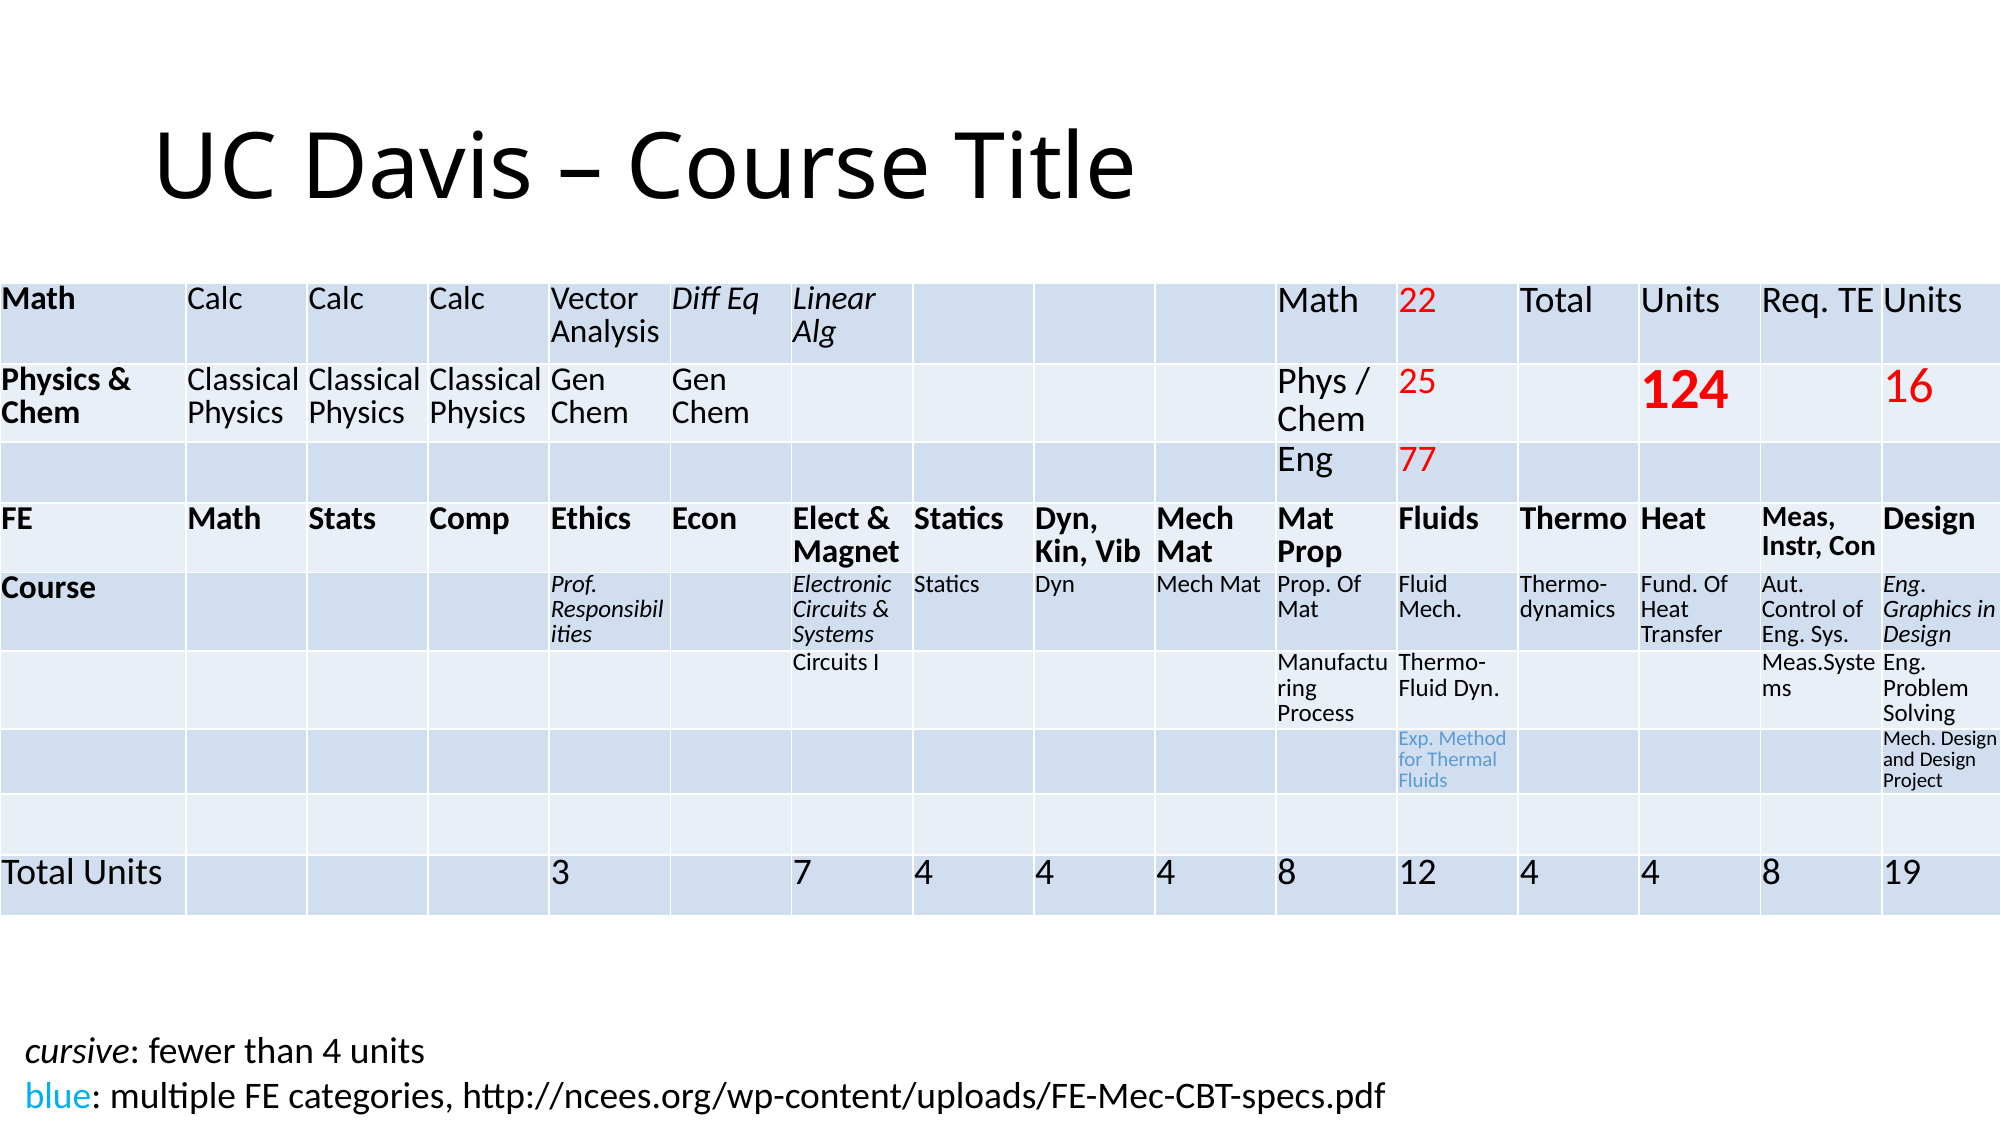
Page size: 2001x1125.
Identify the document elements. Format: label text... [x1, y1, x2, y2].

table_cell Stats [308, 504, 427, 572]
table_cell Thermo-dynamics [1519, 573, 1638, 650]
table_cell Mech Mat [1156, 504, 1275, 572]
table_cell [308, 573, 427, 650]
table_cell [1035, 652, 1154, 728]
table_cell 4 [914, 856, 1033, 915]
table_header Linear Alg [792, 284, 912, 363]
table_cell Econ [671, 504, 791, 572]
table_cell [550, 652, 670, 728]
table_cell [1519, 730, 1638, 793]
table_cell [308, 795, 427, 854]
table_cell Gen Chem [550, 365, 670, 441]
table_cell Aut. Control of Eng. Sys. [1761, 573, 1881, 650]
table_cell [671, 795, 791, 854]
table_cell Prof. Responsibilities [550, 573, 670, 650]
table_cell [914, 652, 1033, 728]
table_cell [914, 443, 1033, 502]
table_cell [187, 856, 306, 915]
table_cell Dyn [1035, 573, 1154, 650]
table_cell Circuits I [792, 652, 912, 728]
table_cell Eng. Problem Solving [1883, 652, 2000, 728]
table_cell [187, 652, 306, 728]
table_cell [792, 443, 912, 502]
table_cell [671, 573, 791, 650]
table_cell [1519, 443, 1638, 502]
table_cell [1519, 795, 1638, 854]
table_cell Elect & Magnet [792, 504, 912, 572]
table_cell Math [187, 504, 306, 572]
table_cell 7 [792, 856, 912, 915]
table_cell [550, 730, 670, 793]
table_header Total [1519, 284, 1638, 363]
table_cell [1277, 730, 1396, 793]
table_cell Statics [914, 573, 1033, 650]
table_header Calc [308, 284, 427, 363]
table_cell [914, 795, 1033, 854]
table_header 22 [1398, 284, 1517, 363]
table_header Units [1640, 284, 1760, 363]
table_cell [671, 730, 791, 793]
table_cell Statics [914, 504, 1033, 572]
table_cell [187, 443, 306, 502]
table_cell Meas, Instr, Con [1761, 504, 1881, 572]
table_cell Fluid Mech. [1398, 573, 1517, 650]
table_header [1156, 284, 1275, 363]
table_cell Physics & Chem [1, 365, 185, 441]
table_cell Classical Physics [308, 365, 427, 441]
table_cell Prop. Of Mat [1277, 573, 1396, 650]
table_cell [671, 856, 791, 915]
table_cell Electronic Circuits & Systems [792, 573, 912, 650]
table_cell 4 [1519, 856, 1638, 915]
table_cell [187, 730, 306, 793]
table_cell 16 [1883, 365, 2000, 441]
table_cell [308, 652, 427, 728]
table_cell [550, 443, 670, 502]
table_cell Dyn, Kin, Vib [1035, 504, 1154, 572]
table_cell 25 [1398, 365, 1517, 441]
table_cell [1761, 795, 1881, 854]
text_box cursive: fewer than 4 units blue: multiple FE categories, http://ncees.org/wp-content/uploads/FE-Mec-CBT-specs.pdf [10, 1018, 1402, 1124]
table_cell 8 [1277, 856, 1396, 915]
table_cell [1, 652, 185, 728]
table_cell Thermo-Fluid Dyn. [1398, 652, 1517, 728]
table_cell [1519, 652, 1638, 728]
table_cell 4 [1640, 856, 1760, 915]
table_cell Ethics [550, 504, 670, 572]
table_cell [429, 730, 548, 793]
table_cell Meas.Systems [1761, 652, 1881, 728]
table_cell [1640, 443, 1760, 502]
table_cell [1277, 795, 1396, 854]
table_cell FE [1, 504, 185, 572]
table_header Calc [429, 284, 548, 363]
table_header Vector Analysis [550, 284, 670, 363]
table_cell [914, 365, 1033, 441]
table_cell [1398, 795, 1517, 854]
table_cell [1761, 365, 1881, 441]
table_cell [1035, 443, 1154, 502]
table_cell [429, 443, 548, 502]
table_cell [1156, 730, 1275, 793]
table_header Req. TE [1761, 284, 1881, 363]
table_cell Mat Prop [1277, 504, 1396, 572]
table_cell [550, 795, 670, 854]
table_cell [1156, 795, 1275, 854]
table_cell [792, 795, 912, 854]
table_header Calc [187, 284, 306, 363]
table_cell [308, 443, 427, 502]
table_header [1035, 284, 1154, 363]
table_cell Heat [1640, 504, 1760, 572]
table_cell [429, 795, 548, 854]
table_cell Eng [1277, 443, 1396, 502]
table_cell Thermo [1519, 504, 1638, 572]
table_header Units [1883, 284, 2000, 363]
table_cell Fund. Of Heat Transfer [1640, 573, 1760, 650]
table_cell Comp [429, 504, 548, 572]
table_header Math [1, 284, 185, 363]
table_cell [914, 730, 1033, 793]
table_cell [1035, 365, 1154, 441]
table_cell Eng. Graphics in Design [1883, 573, 2000, 650]
table_cell [308, 856, 427, 915]
table_cell 8 [1761, 856, 1881, 915]
table_cell [1519, 365, 1638, 441]
table_cell 4 [1156, 856, 1275, 915]
table_cell [1156, 365, 1275, 441]
title UC Davis – Course Title [137, 59, 1863, 278]
table_cell Phys / Chem [1277, 365, 1396, 441]
table_cell Classical Physics [187, 365, 306, 441]
table_cell Mech. Design and Design Project [1883, 730, 2000, 793]
table_cell Fluids [1398, 504, 1517, 572]
table_header Math [1277, 284, 1396, 363]
table_cell Design [1883, 504, 2000, 572]
table_cell [429, 573, 548, 650]
table_cell [1640, 652, 1760, 728]
table_header [914, 284, 1033, 363]
table_cell [1640, 730, 1760, 793]
table_cell [1883, 443, 2000, 502]
table_cell [1883, 795, 2000, 854]
table_cell Exp. Method for Thermal Fluids [1398, 730, 1517, 793]
table_cell [1, 730, 185, 793]
table_cell Gen Chem [671, 365, 791, 441]
table_cell [1, 443, 185, 502]
table_cell 4 [1035, 856, 1154, 915]
table_cell [792, 730, 912, 793]
table_cell [429, 856, 548, 915]
table_cell [429, 652, 548, 728]
table_cell 77 [1398, 443, 1517, 502]
table_cell 3 [550, 856, 670, 915]
table_cell Classical Physics [429, 365, 548, 441]
table_cell Mech Mat [1156, 573, 1275, 650]
table_cell Manufacturing Process [1277, 652, 1396, 728]
table_cell [671, 652, 791, 728]
table_cell [1761, 443, 1881, 502]
table_cell [1761, 730, 1881, 793]
table_cell [1035, 730, 1154, 793]
table_cell [671, 443, 791, 502]
table_cell [1035, 795, 1154, 854]
table_cell [308, 730, 427, 793]
table_header Diff Eq [671, 284, 791, 363]
table_cell 12 [1398, 856, 1517, 915]
table_cell 19 [1883, 856, 2000, 915]
table_cell Total Units [1, 856, 185, 915]
table_cell [792, 365, 912, 441]
table_cell [1156, 652, 1275, 728]
table_cell [1640, 795, 1760, 854]
table_cell [187, 795, 306, 854]
table_cell 124 [1640, 365, 1760, 441]
table_cell [187, 573, 306, 650]
table_cell [1, 795, 185, 854]
table_cell Course [1, 573, 185, 650]
table_cell [1156, 443, 1275, 502]
